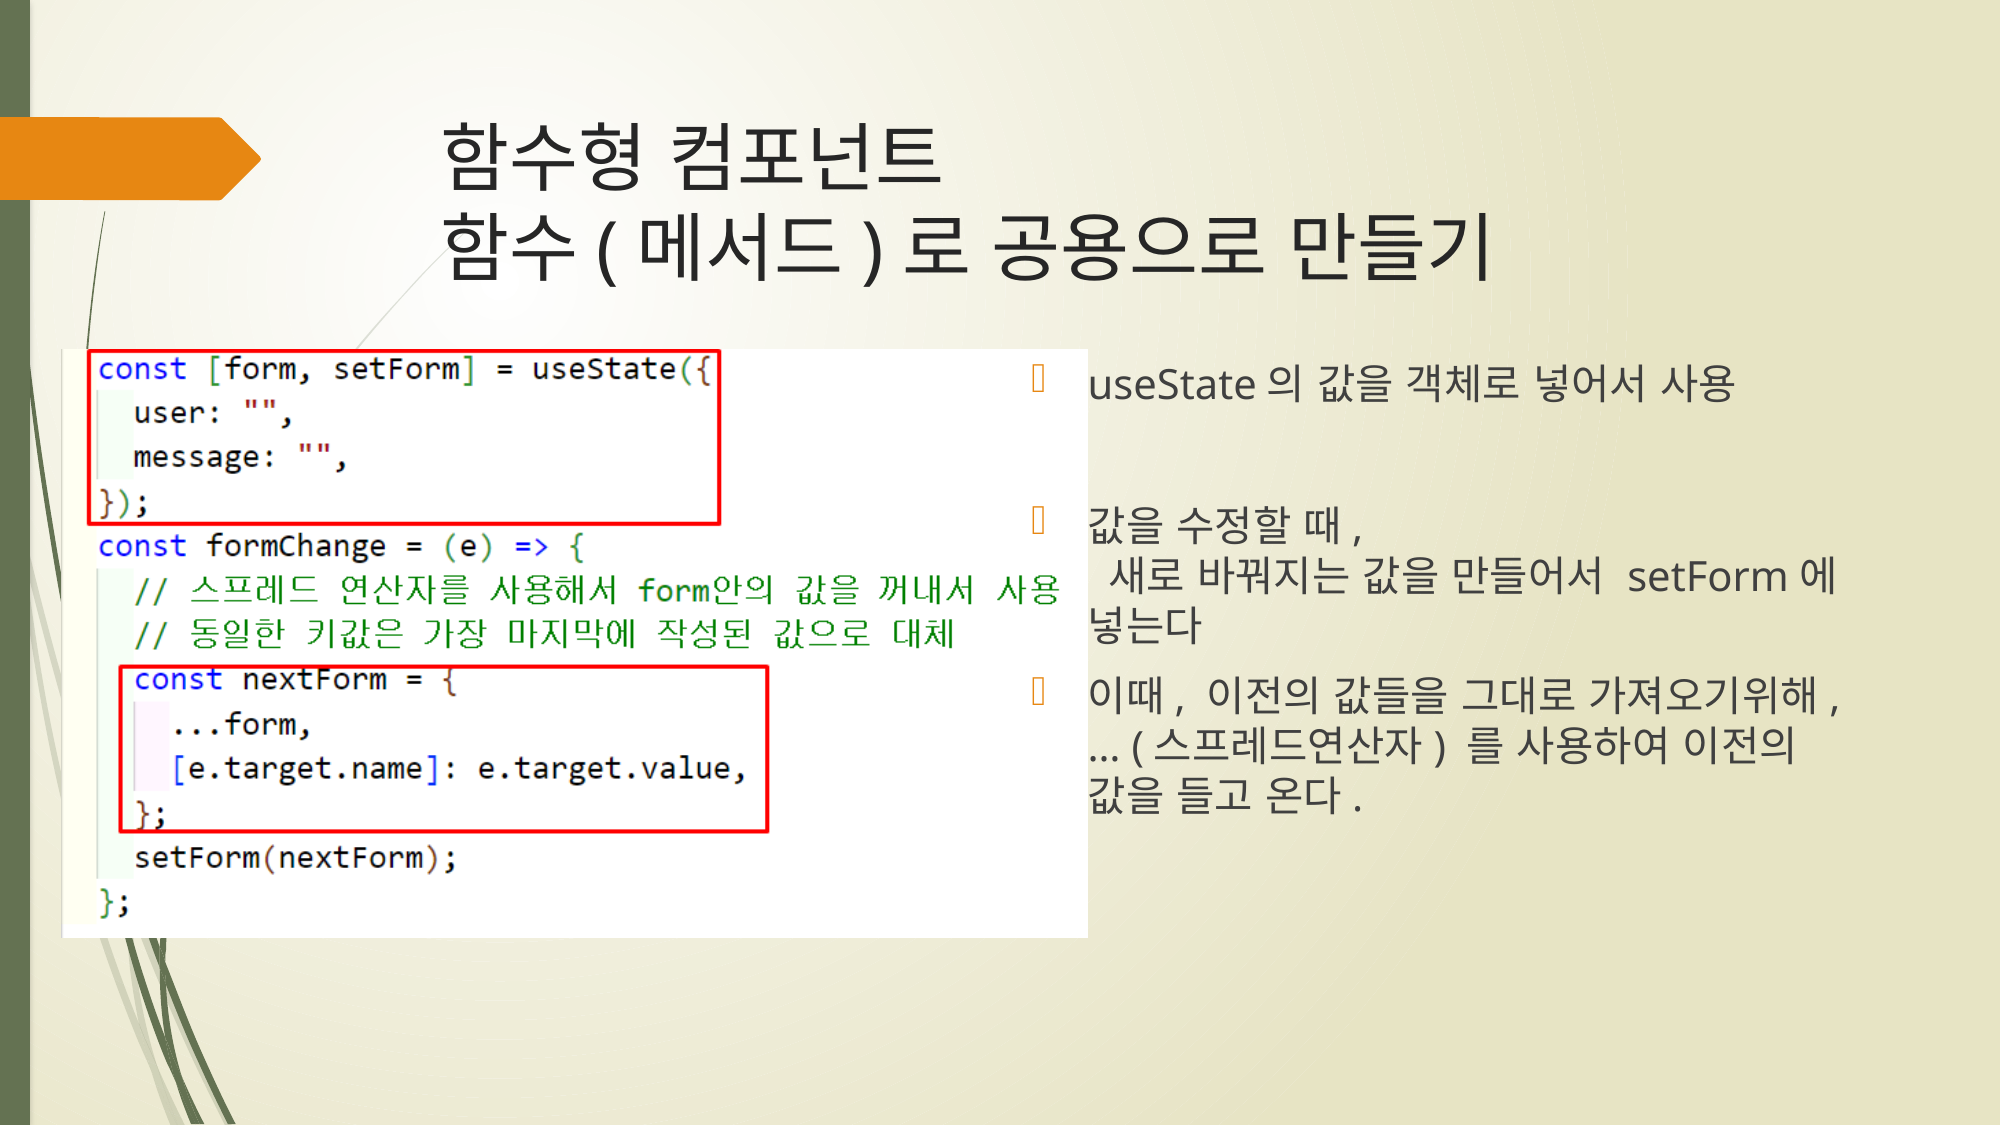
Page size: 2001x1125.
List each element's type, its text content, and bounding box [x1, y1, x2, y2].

title 함수형 컴포넌트 함수(메서드)로 공용으로 만들기 [425, 102, 1888, 313]
picture [61, 349, 1088, 939]
list useState의 값을 객체로 넣어서 사용 값을 수정할 때, 새로 바꿔지는 값을 만들어서 setForm에 넣는다 이때, 이전의 값들을 그대로 가져오기위해, … (스프레드연산자) 를 사용하여 이전의 값을 들고 온다. [1016, 350, 1888, 999]
